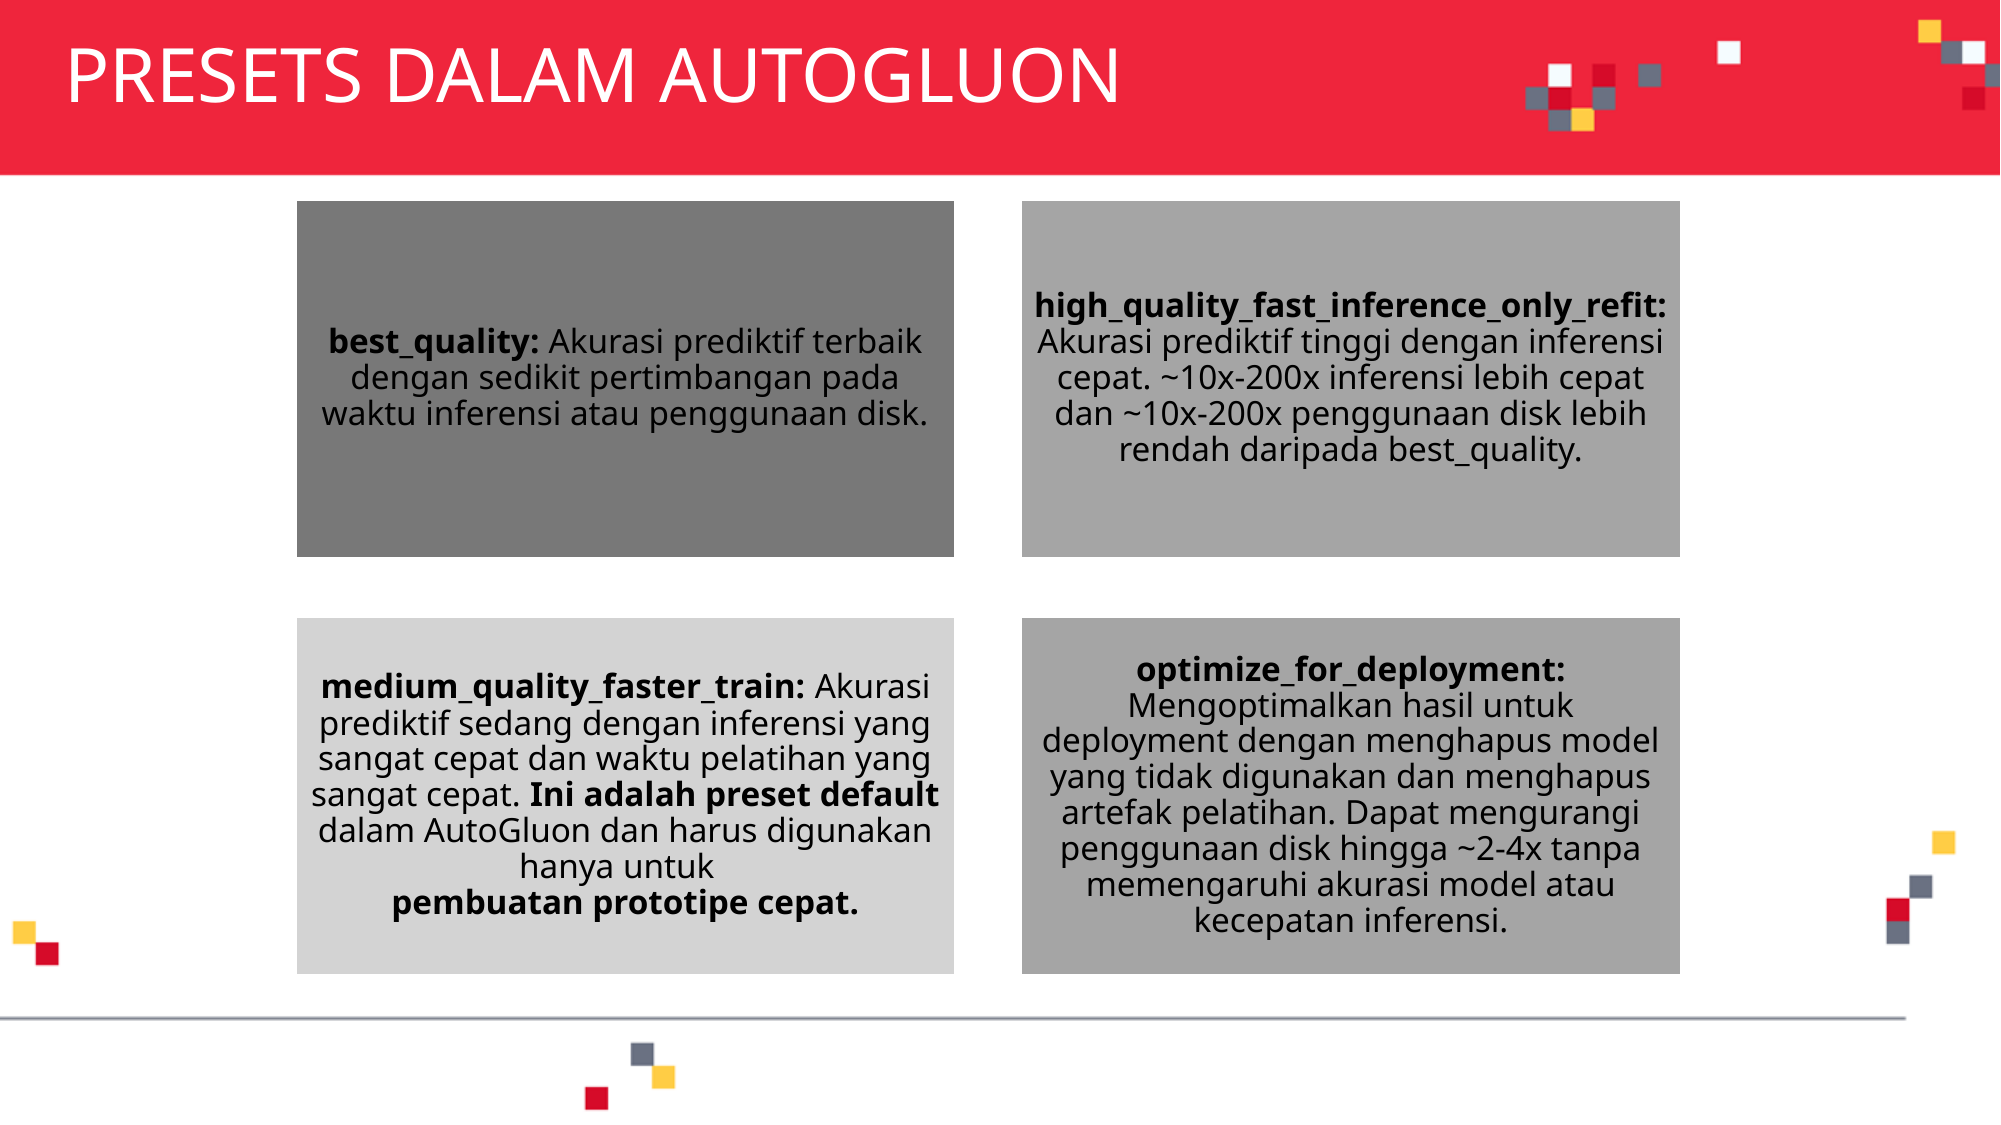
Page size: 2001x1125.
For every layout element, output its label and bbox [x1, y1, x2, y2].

picture [0, 0, 2000, 1125]
text_box [295, 199, 1682, 975]
